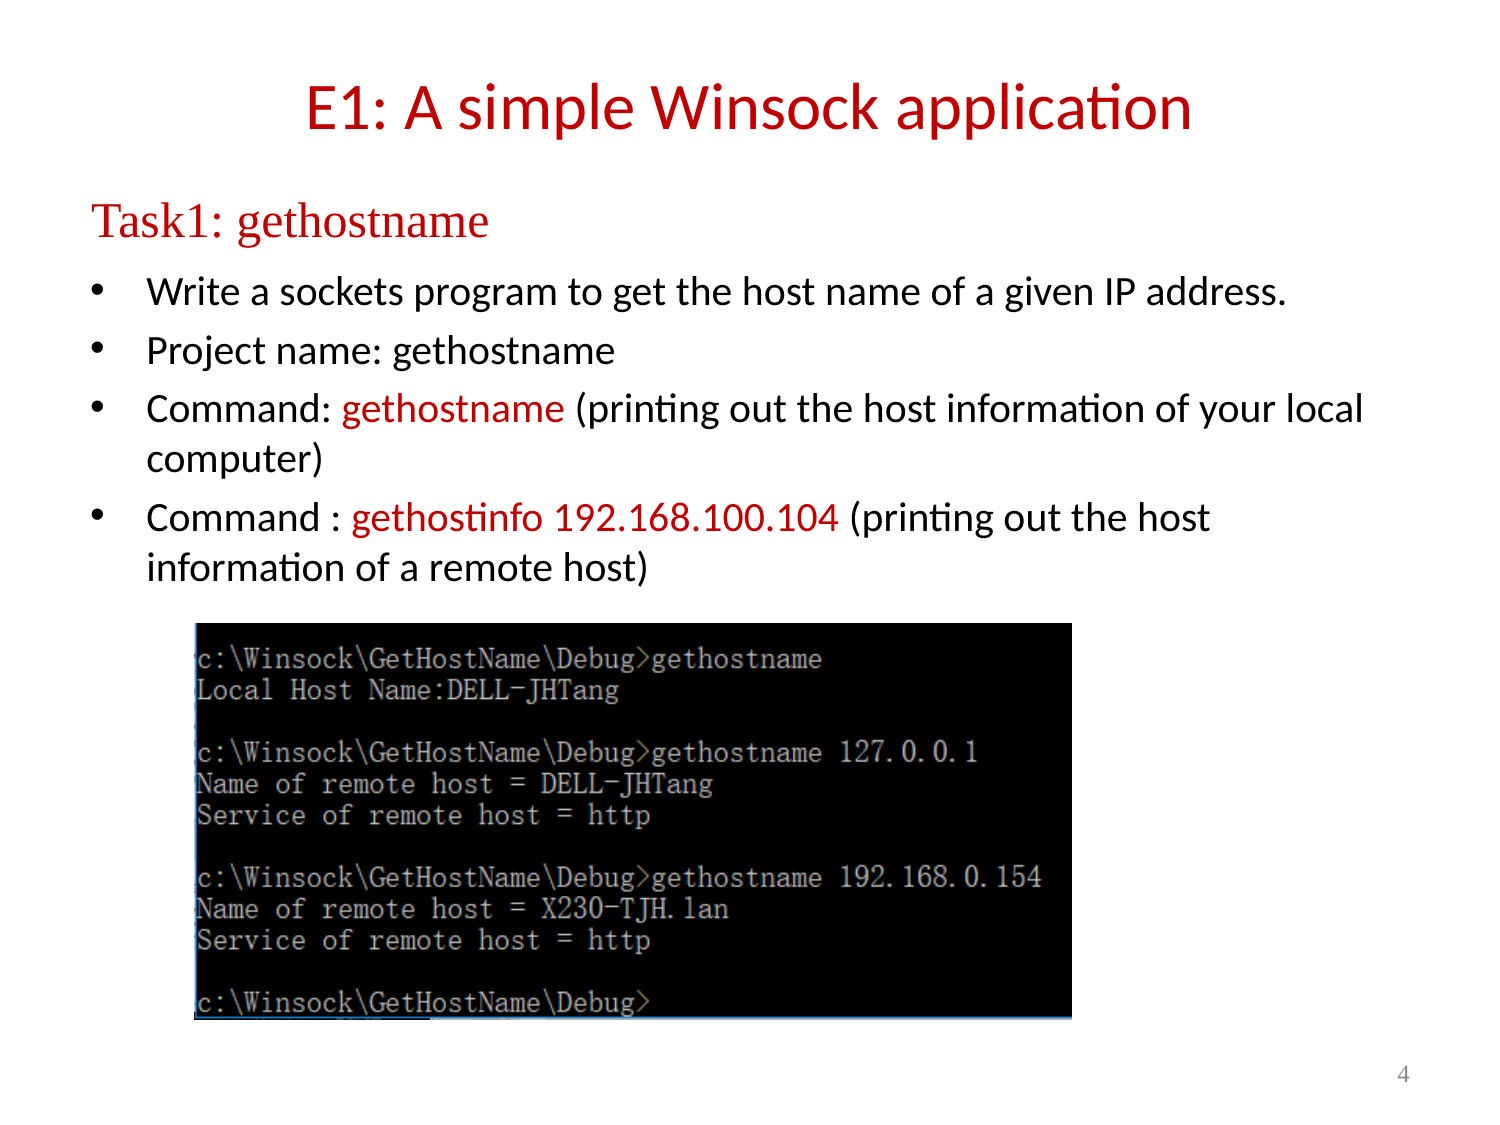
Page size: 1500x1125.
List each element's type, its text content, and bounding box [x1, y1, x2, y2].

text_box Task1: gethostname [76, 180, 505, 256]
slide_number 4 [1074, 1042, 1425, 1103]
picture [194, 622, 1072, 1021]
title E1: A simple Winsock application [75, 45, 1425, 161]
list Write a sockets program to get the host name of a given IP address. Project name: gethostname Command: gethostname (printing out the host information of your local computer) Command : gethostinfo 192.168.100.104 (printing out the host information of a remote host) [75, 256, 1425, 999]
